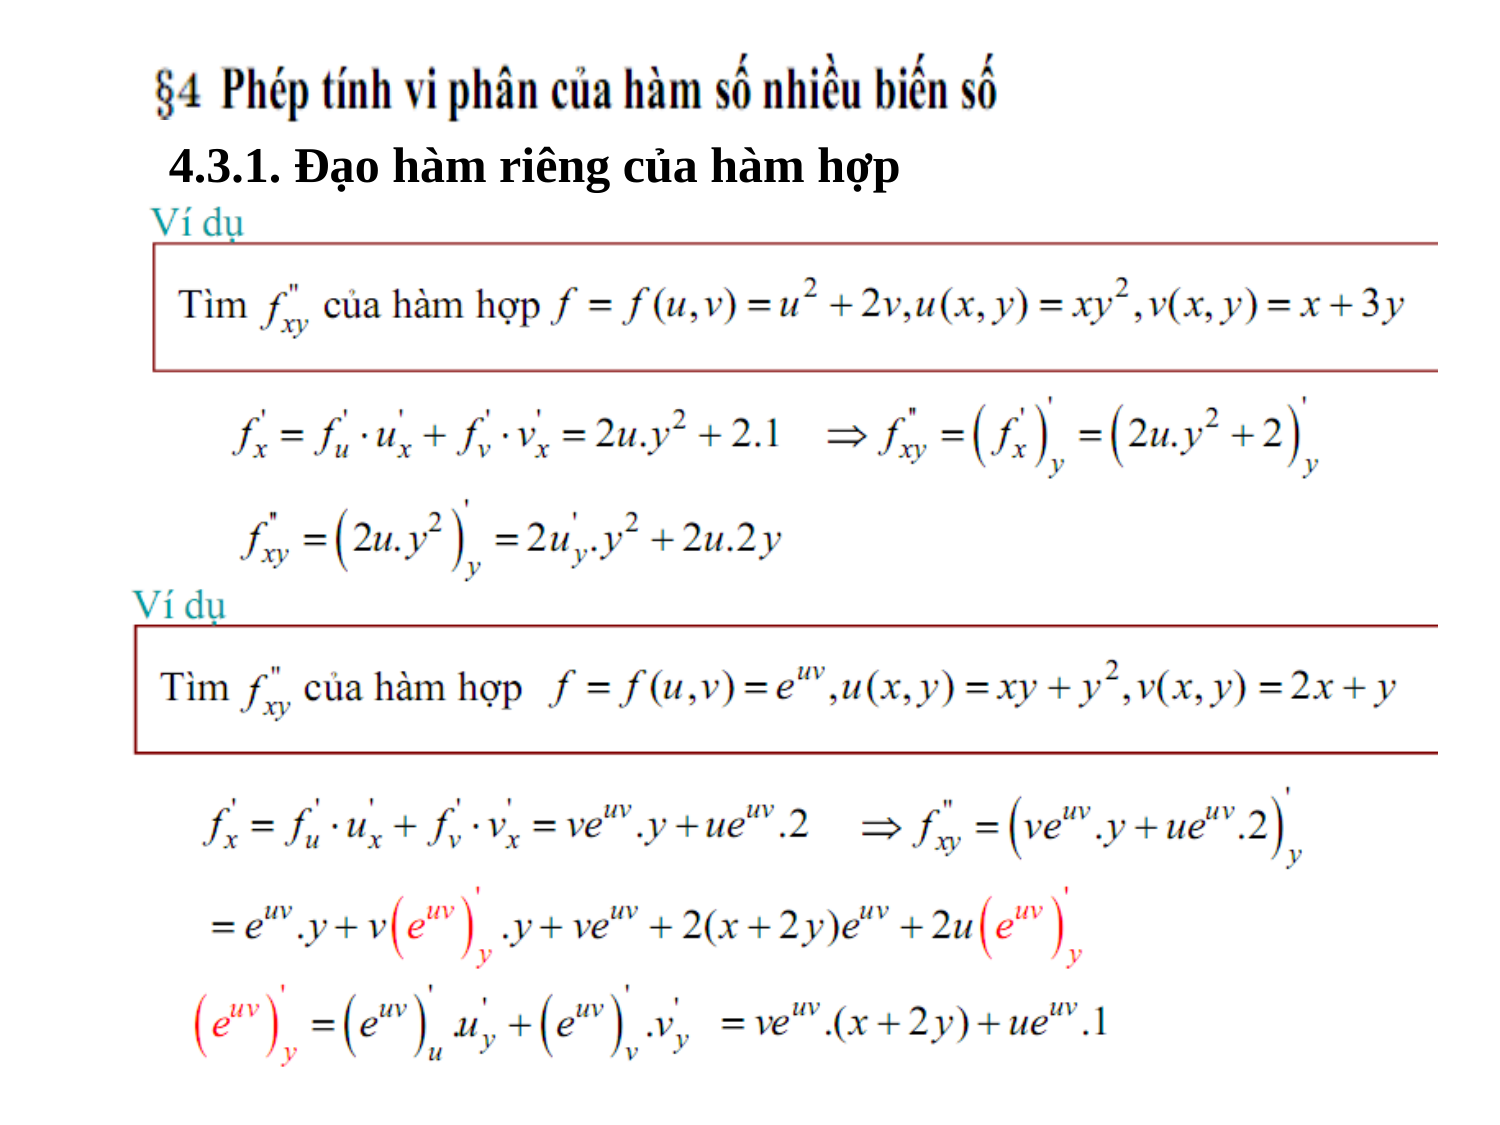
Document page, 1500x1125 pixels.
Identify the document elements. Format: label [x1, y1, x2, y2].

picture [124, 199, 1438, 1076]
text_box [146, 49, 1261, 198]
